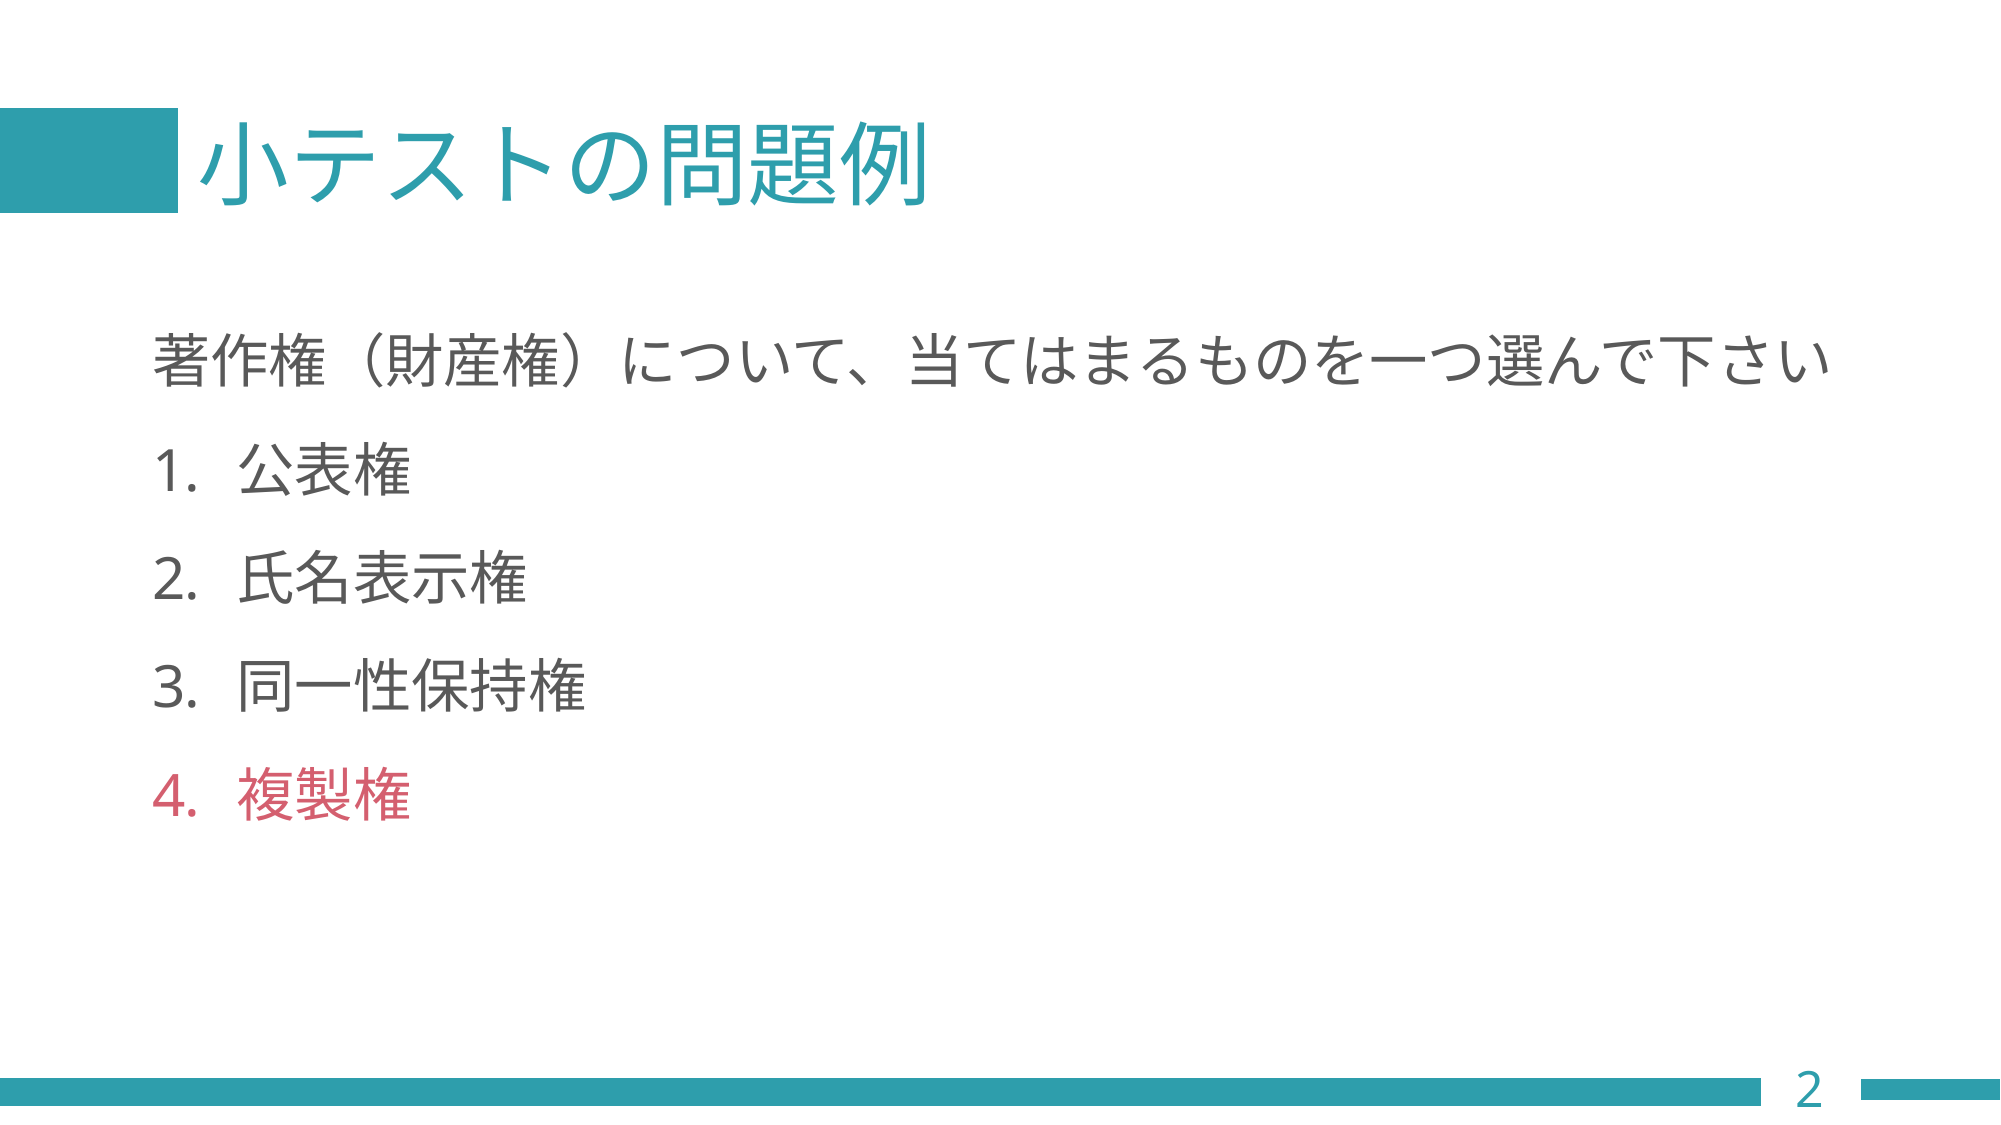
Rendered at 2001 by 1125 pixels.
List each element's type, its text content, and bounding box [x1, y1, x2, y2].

text_box [0, 108, 178, 213]
text_box 2 [1781, 1050, 1869, 1125]
text_box [0, 1078, 1761, 1106]
title 小テストの問題例 [182, 59, 1908, 278]
text_box [1869, 1079, 2000, 1100]
list 著作権（財産権）について、当てはまるものを一つ選んで下さい 公表権 氏名表示権 同一性保持権 複製権 [137, 299, 1948, 1014]
